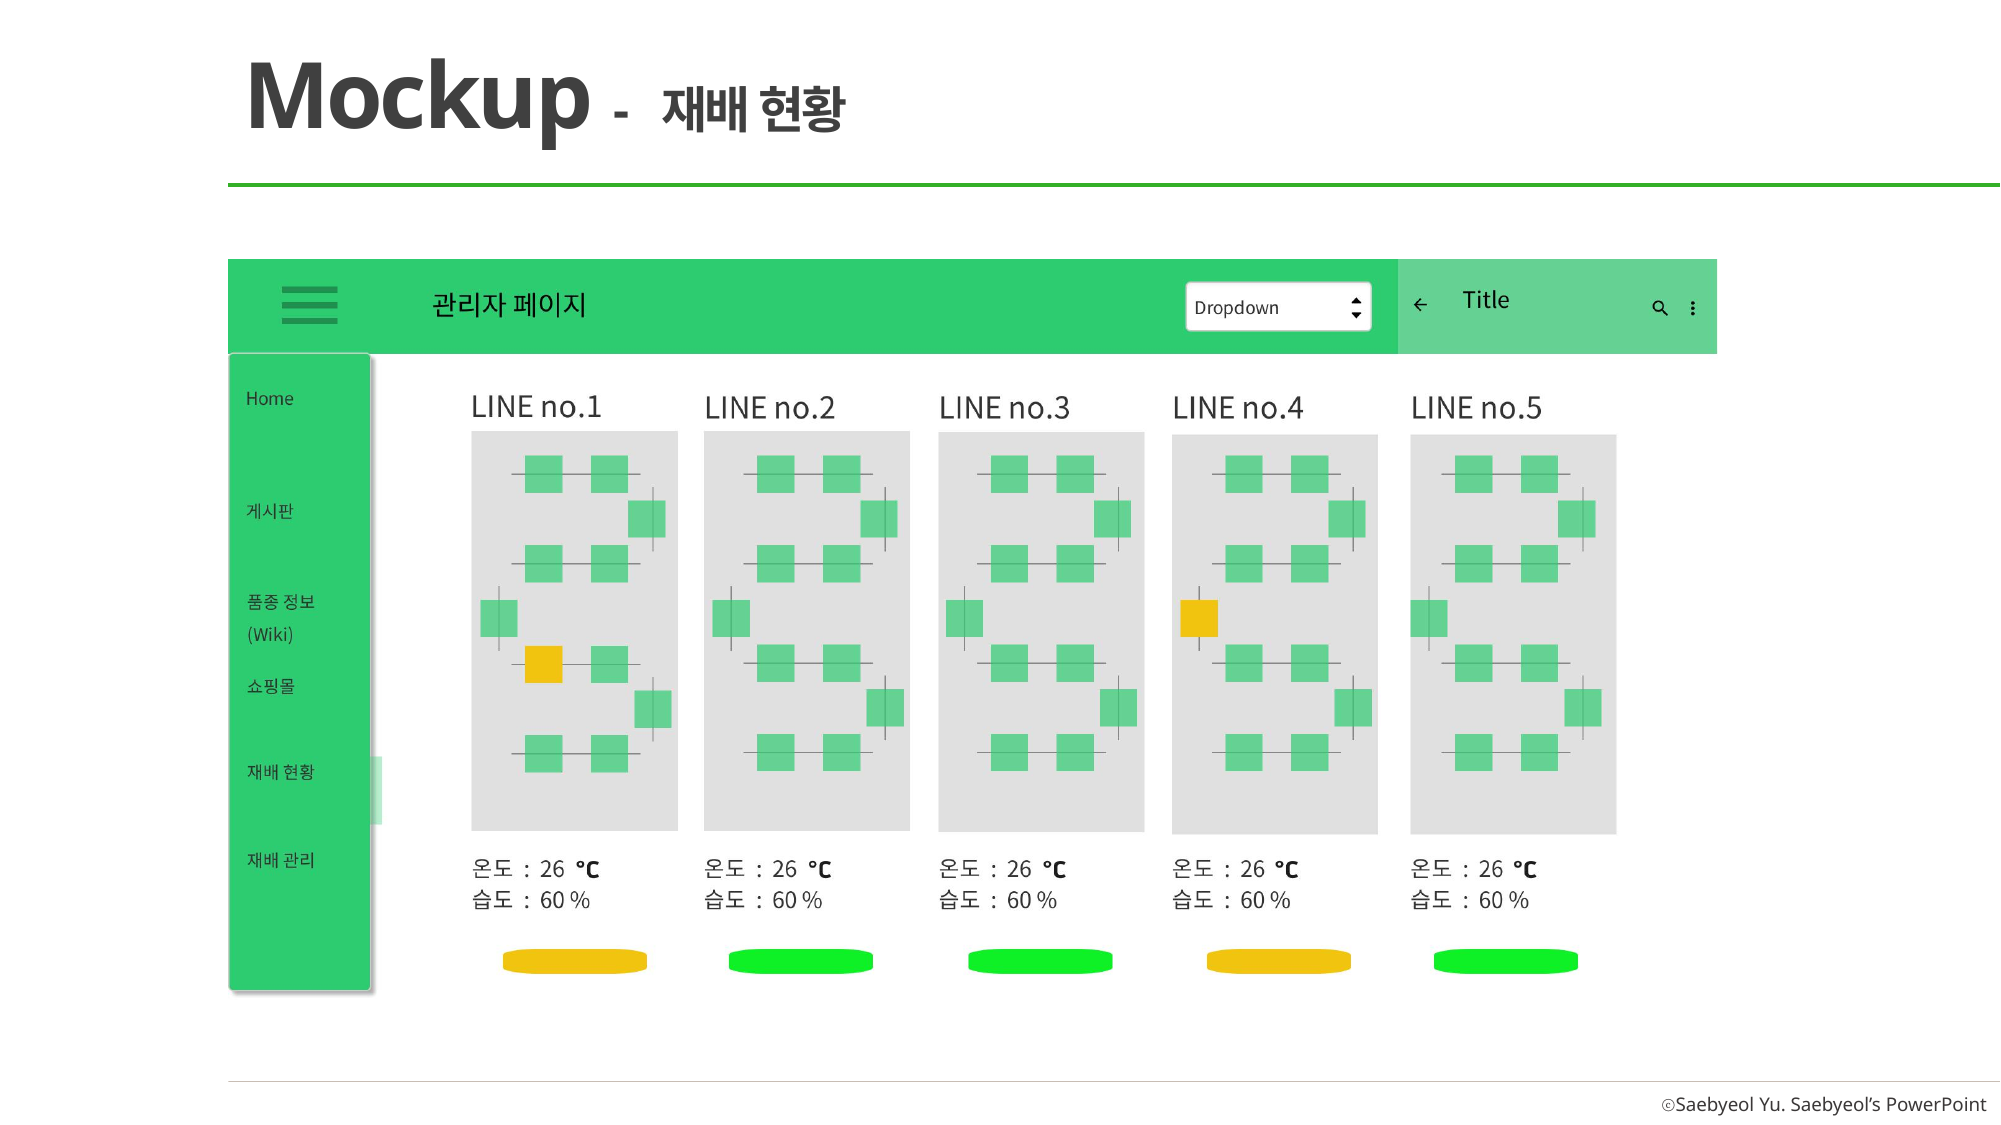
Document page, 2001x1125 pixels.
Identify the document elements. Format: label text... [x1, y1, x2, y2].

picture [228, 259, 1718, 1012]
text_box Mockup - 재배 현황 [228, 29, 939, 155]
